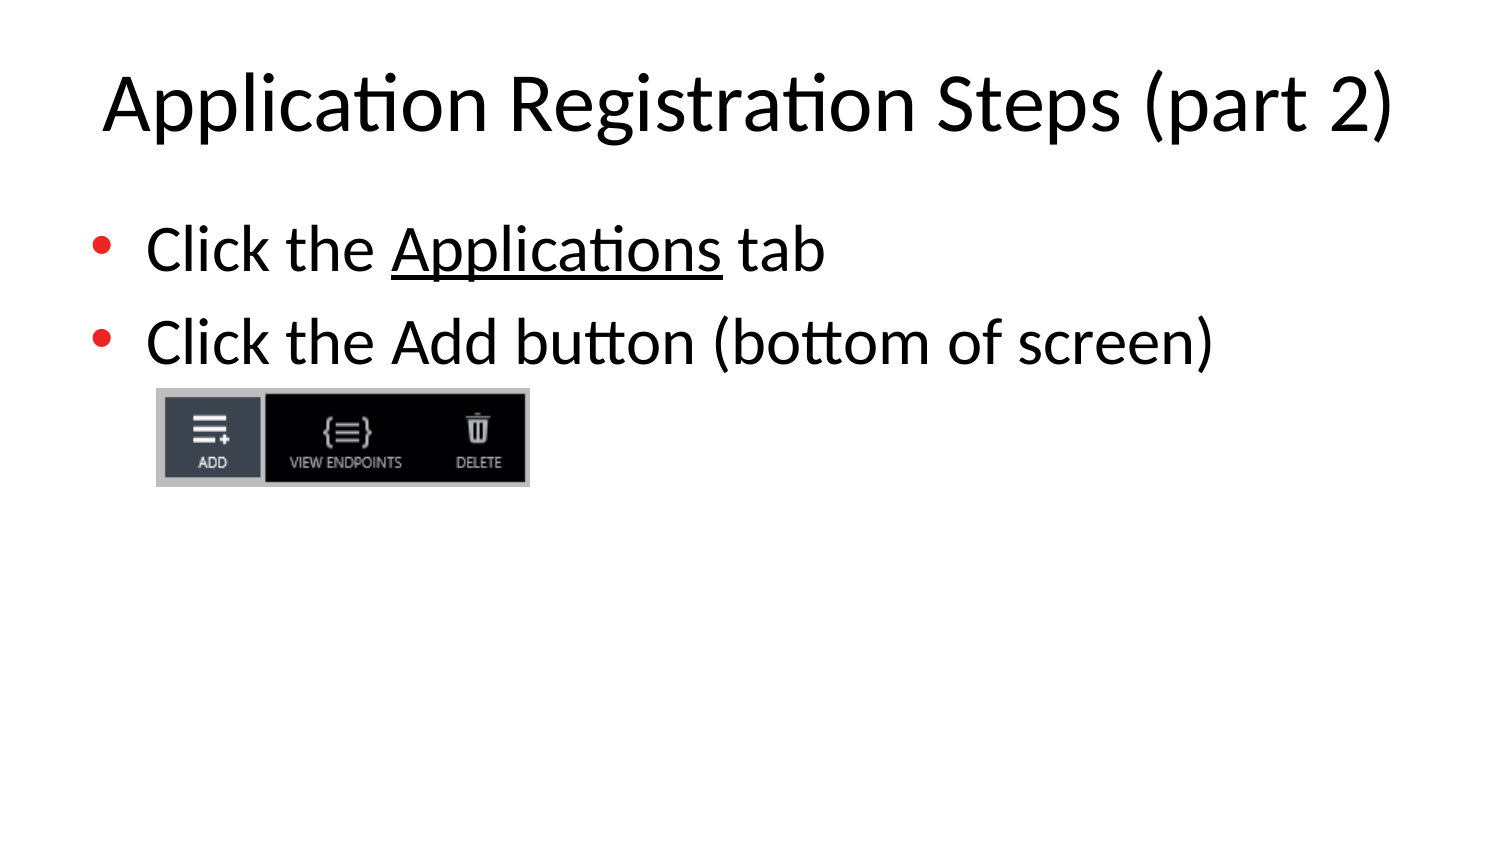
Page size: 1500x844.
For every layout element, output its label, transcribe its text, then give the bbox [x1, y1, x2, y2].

picture [156, 387, 531, 487]
title Application Registration Steps (part 2) [75, 27, 1425, 169]
list Click the Applications tab Click the Add button (bottom of screen) [75, 196, 1425, 754]
